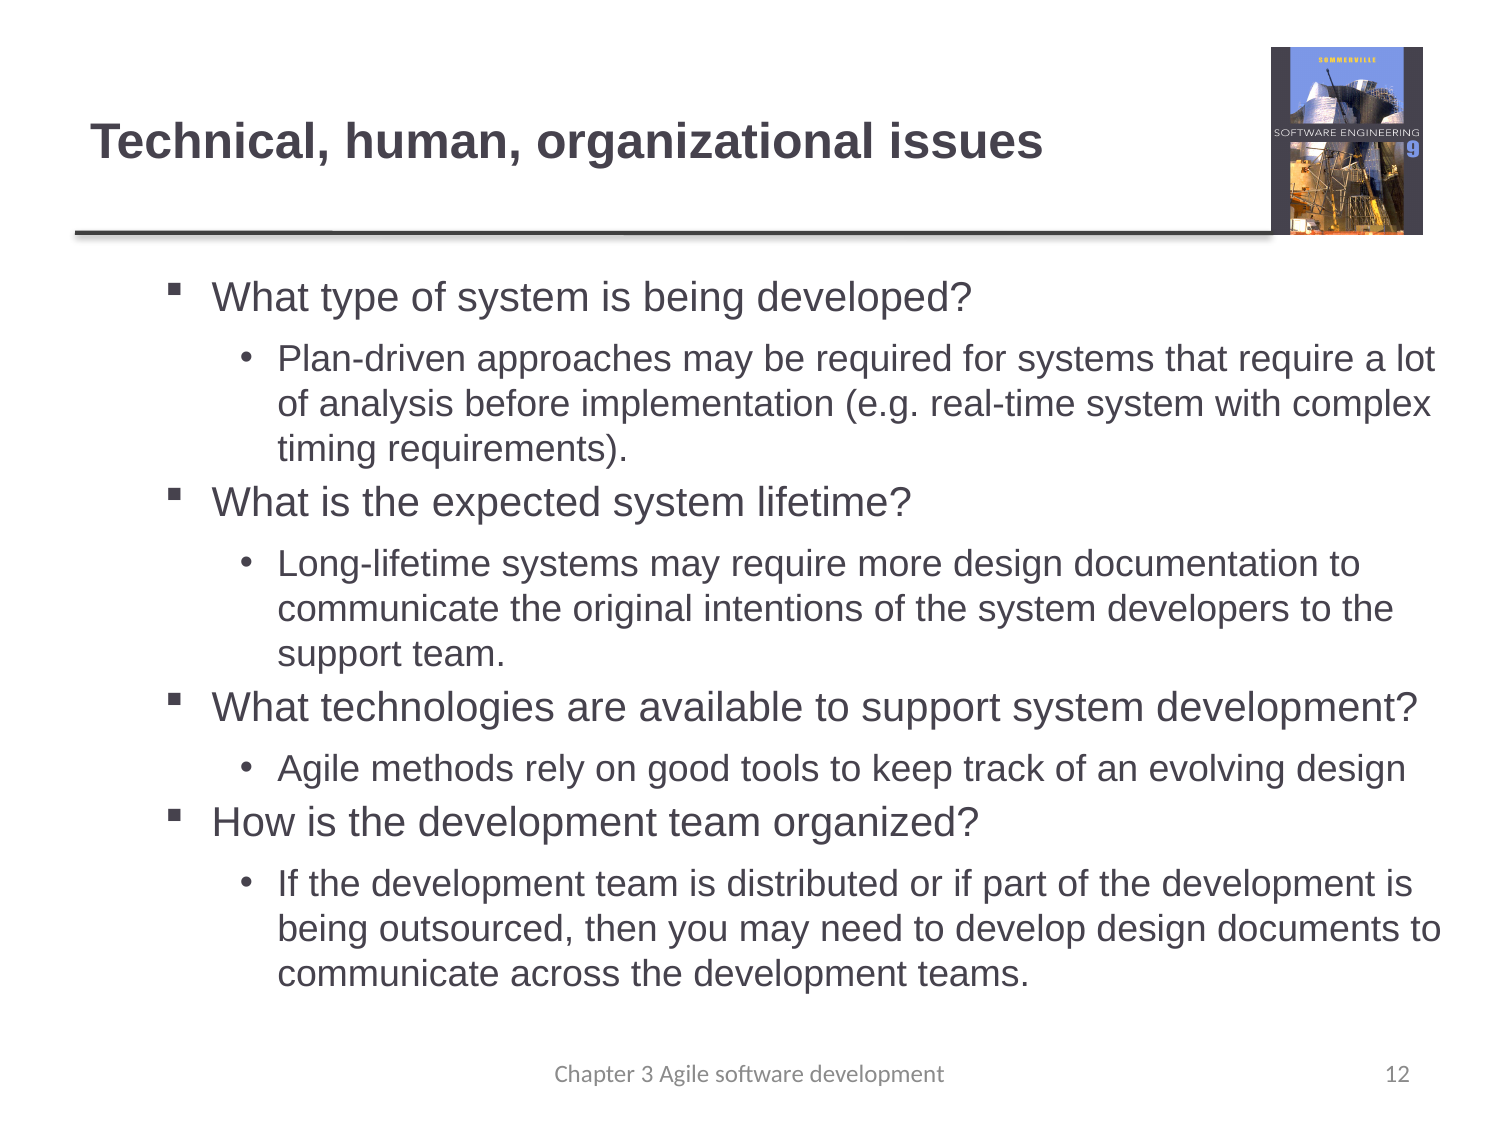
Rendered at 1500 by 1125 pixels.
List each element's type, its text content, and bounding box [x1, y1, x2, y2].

title Technical, human, organizational issues [74, 44, 1272, 233]
picture [1272, 47, 1423, 235]
slide_number 12 [1074, 1042, 1425, 1103]
footer Chapter 3 Agile software development [512, 1042, 988, 1103]
list What type of system is being developed? Plan-driven approaches may be required for systems that require a lot of analysis before implementation (e.g. real-time system with complex timing requirements). What is the expected system lifetime? Long-lifetime systems may require more design documentation to communicate the original intentions of the system developers to the support team. What technologies are available to support system development? Agile methods rely on good tools to keep track of an evolving design How is the development team organized? If the development team is distributed or if part of the development is being outsourced, then you may need to develop design documents to communicate across the development teams. [75, 262, 1465, 1005]
